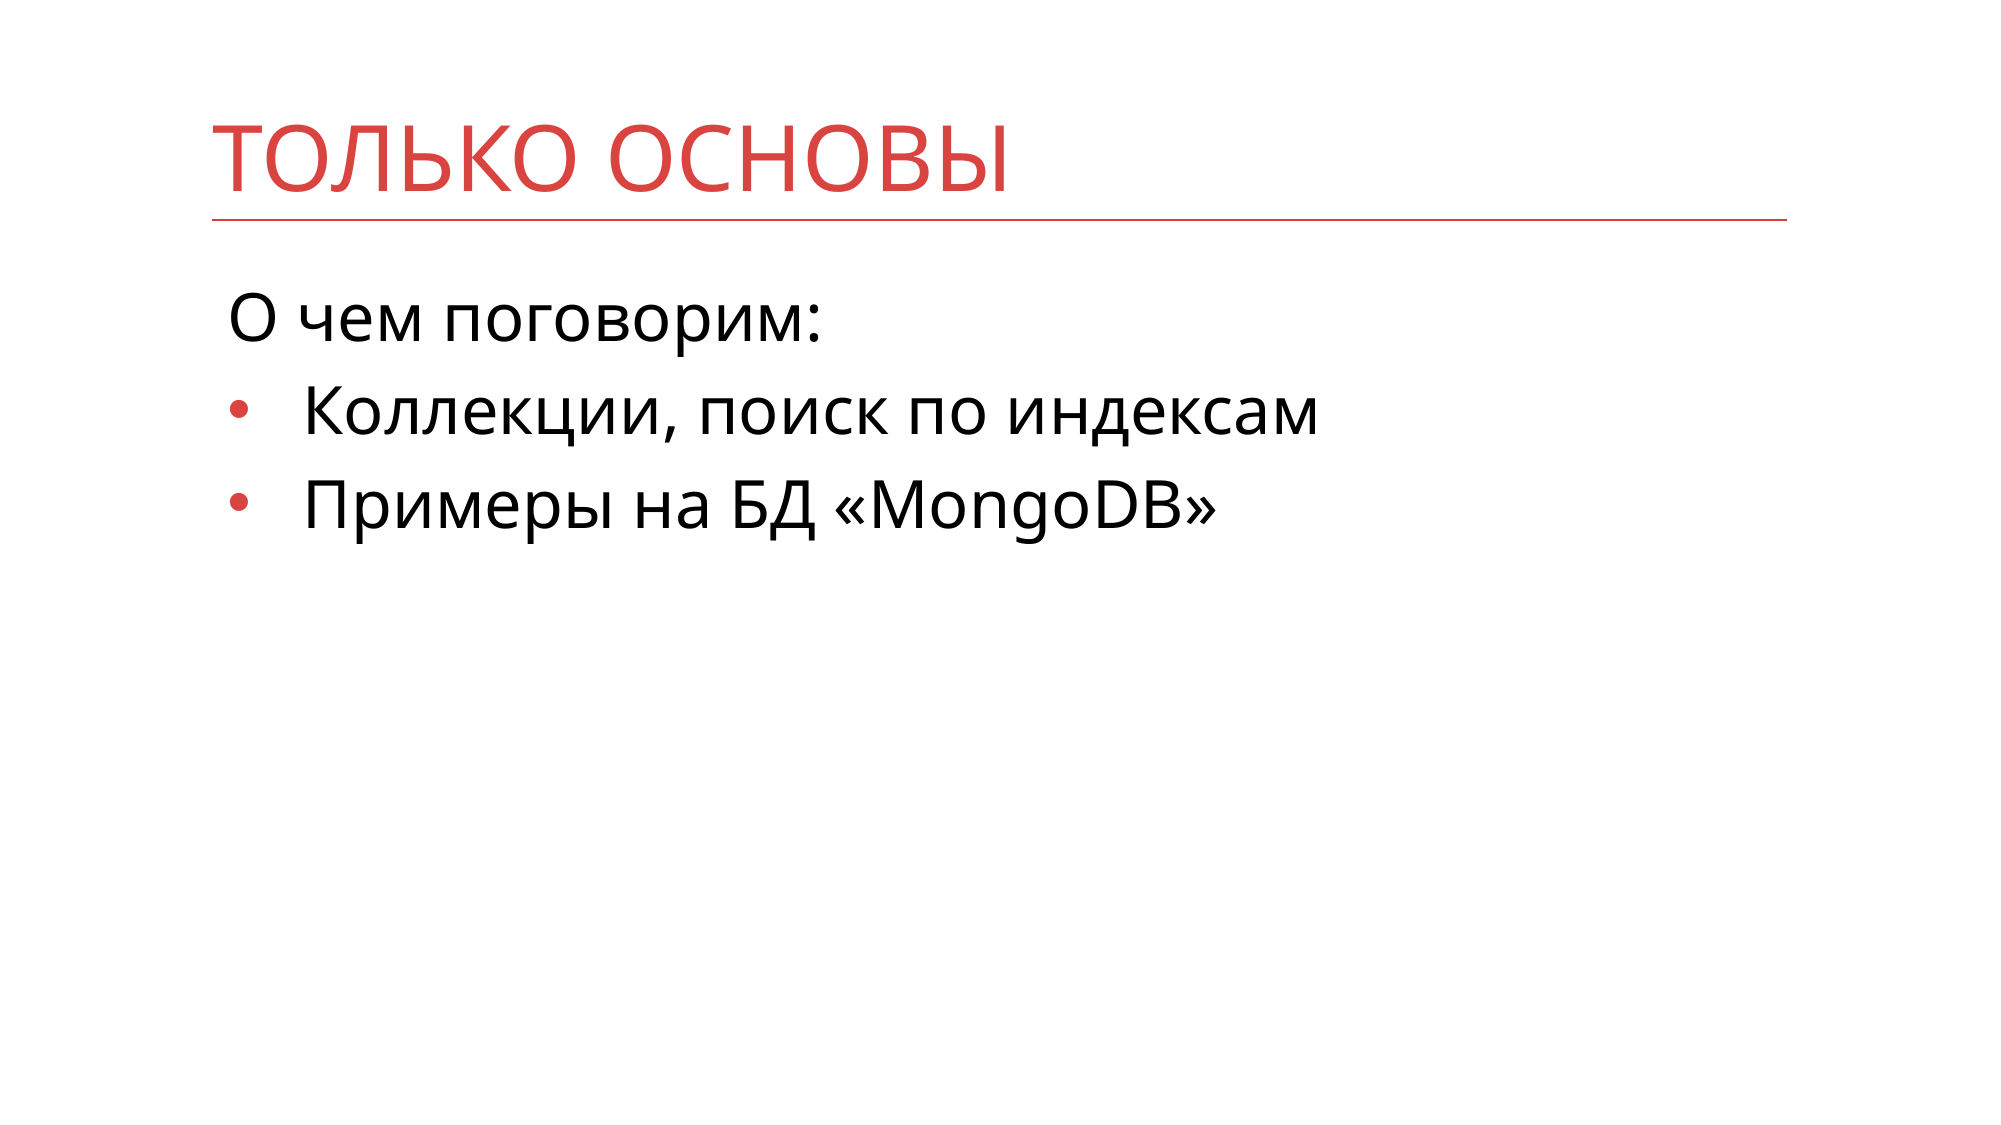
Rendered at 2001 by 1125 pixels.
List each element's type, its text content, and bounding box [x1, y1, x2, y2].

list О чем поговорим: Коллекции, поиск по индексам Примеры на БД «MongoDB» [212, 267, 1788, 1035]
title Только Основы [212, 90, 1788, 220]
